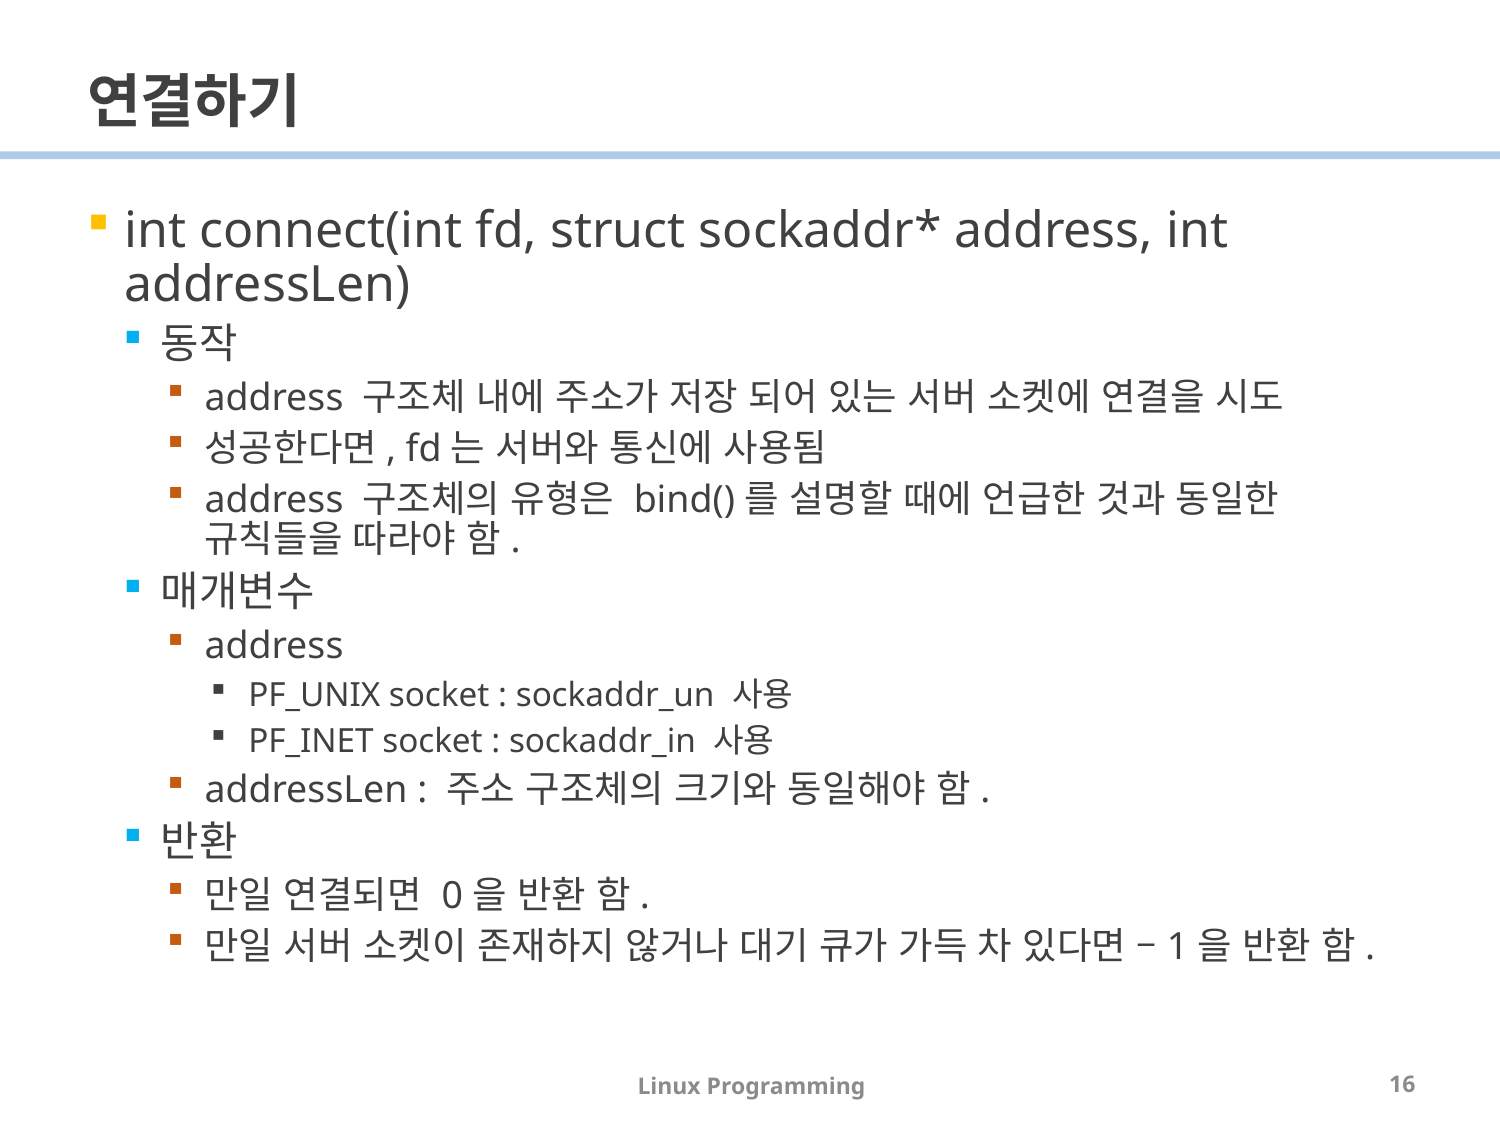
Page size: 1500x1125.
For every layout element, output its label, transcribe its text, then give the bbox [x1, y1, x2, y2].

slide_number 16 [1093, 1067, 1431, 1103]
footer Linux Programming [498, 1067, 1005, 1103]
title 연결하기 [72, 22, 1431, 144]
list int connect(int fd, struct sockaddr* address, int addressLen) 동작 address 구조체 내에 주소가 저장 되어 있는 서버 소켓에 연결을 시도 성공한다면, fd는 서버와 통신에 사용됨 address 구조체의 유형은 bind()를 설명할 때에 언급한 것과 동일한 규칙들을 따라야 함. 매개변수 address PF_UNIX socket : sockaddr_un 사용 PF_INET socket : sockaddr_in 사용 addressLen : 주소 구조체의 크기와 동일해야 함. 반환 만일 연결되면 0을 반환 함. 만일 서버 소켓이 존재하지 않거나 대기 큐가 가득 차 있다면 –1을 반환 함. [72, 196, 1431, 1053]
